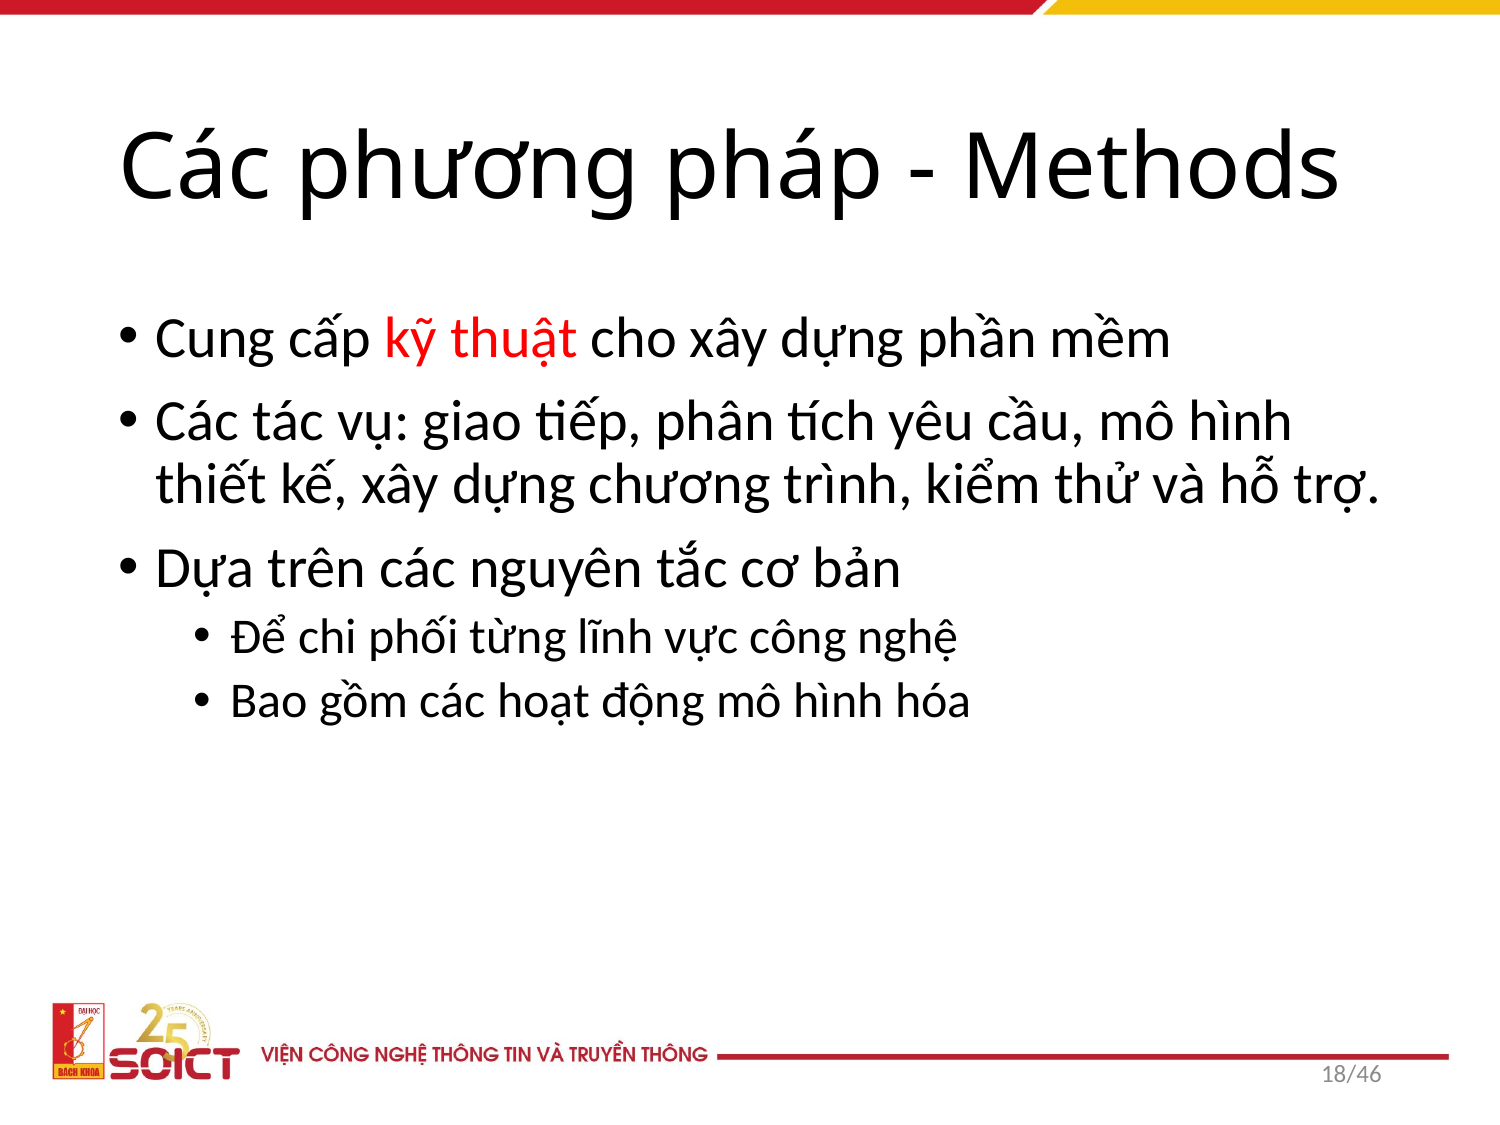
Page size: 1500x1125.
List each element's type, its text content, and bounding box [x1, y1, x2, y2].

picture [0, 0, 1500, 1125]
slide_number 18/46 [1059, 1042, 1397, 1103]
list Cung cấp kỹ thuật cho xây dựng phần mềm Các tác vụ: giao tiếp, phân tích yêu cầu, mô hình thiết kế, xây dựng chương trình, kiểm thử và hỗ trợ. Dựa trên các nguyên tắc cơ bản Để chi phối từng lĩnh vực công nghệ Bao gồm các hoạt động mô hình hóa [103, 299, 1397, 1014]
title Các phương pháp - Methods [103, 59, 1397, 278]
